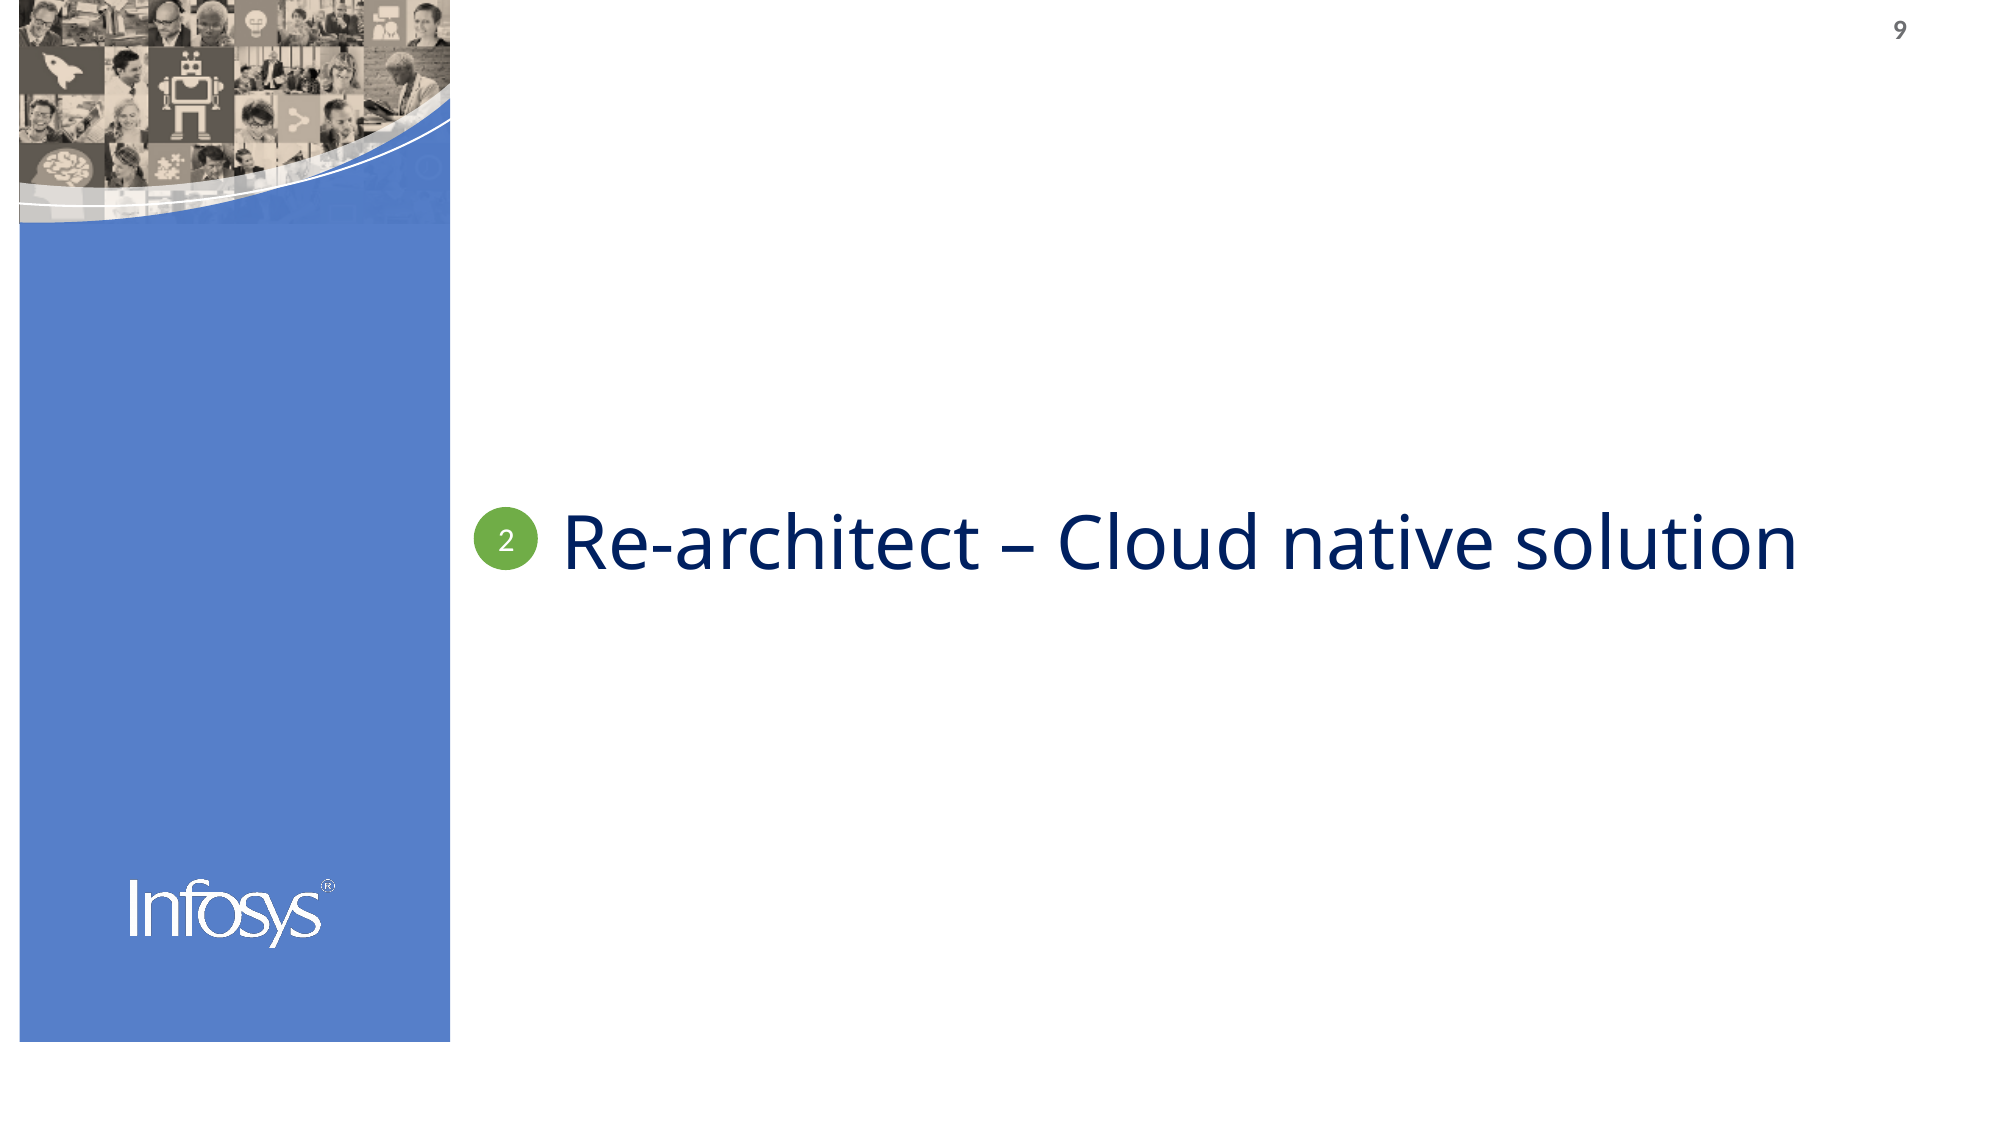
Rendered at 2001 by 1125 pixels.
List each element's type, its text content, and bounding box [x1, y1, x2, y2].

text_box 2 [472, 505, 539, 572]
text_box Re-architect – Cloud native solution [541, 315, 1953, 596]
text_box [0, 82, 470, 1050]
picture [19, 0, 450, 82]
slide_number 9 [1877, 8, 1918, 49]
